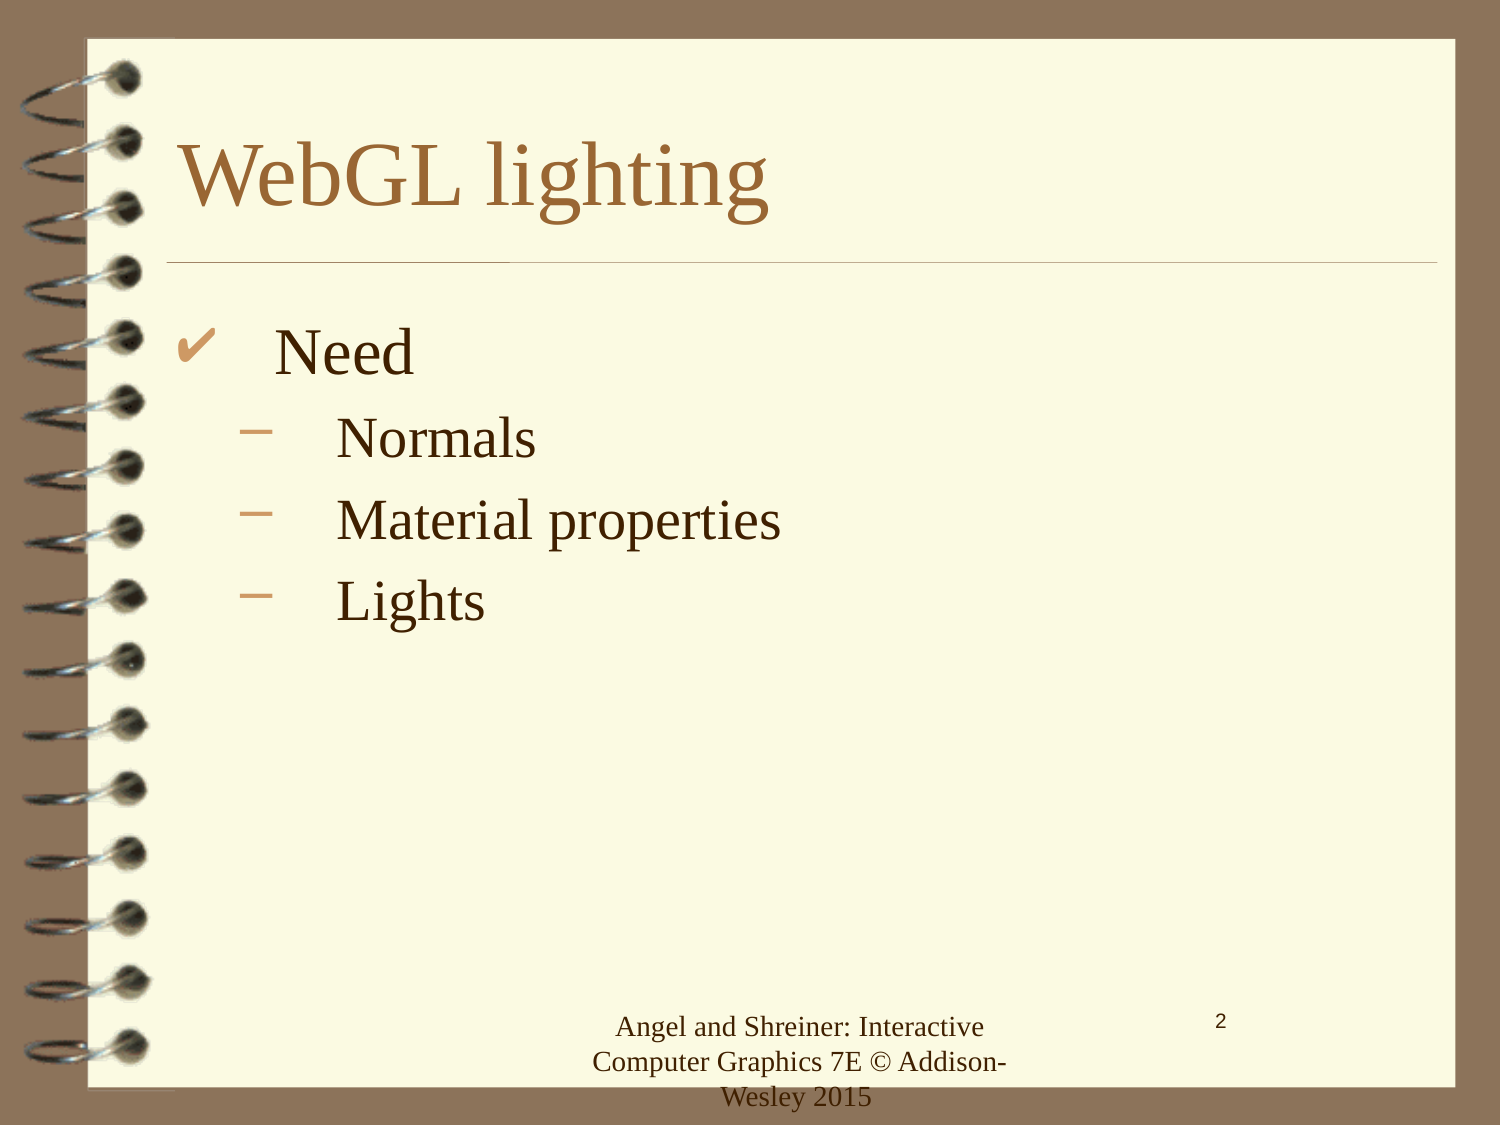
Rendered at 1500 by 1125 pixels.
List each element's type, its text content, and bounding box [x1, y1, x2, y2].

footer Angel and Shreiner: Interactive Computer Graphics 7E © Addison-Wesley 2015 [562, 999, 1038, 1075]
slide_number 2 [1125, 999, 1438, 1075]
picture [0, 0, 175, 1125]
list Need Normals Material properties Lights [162, 299, 1438, 975]
title WebGL lighting [162, 75, 1438, 263]
